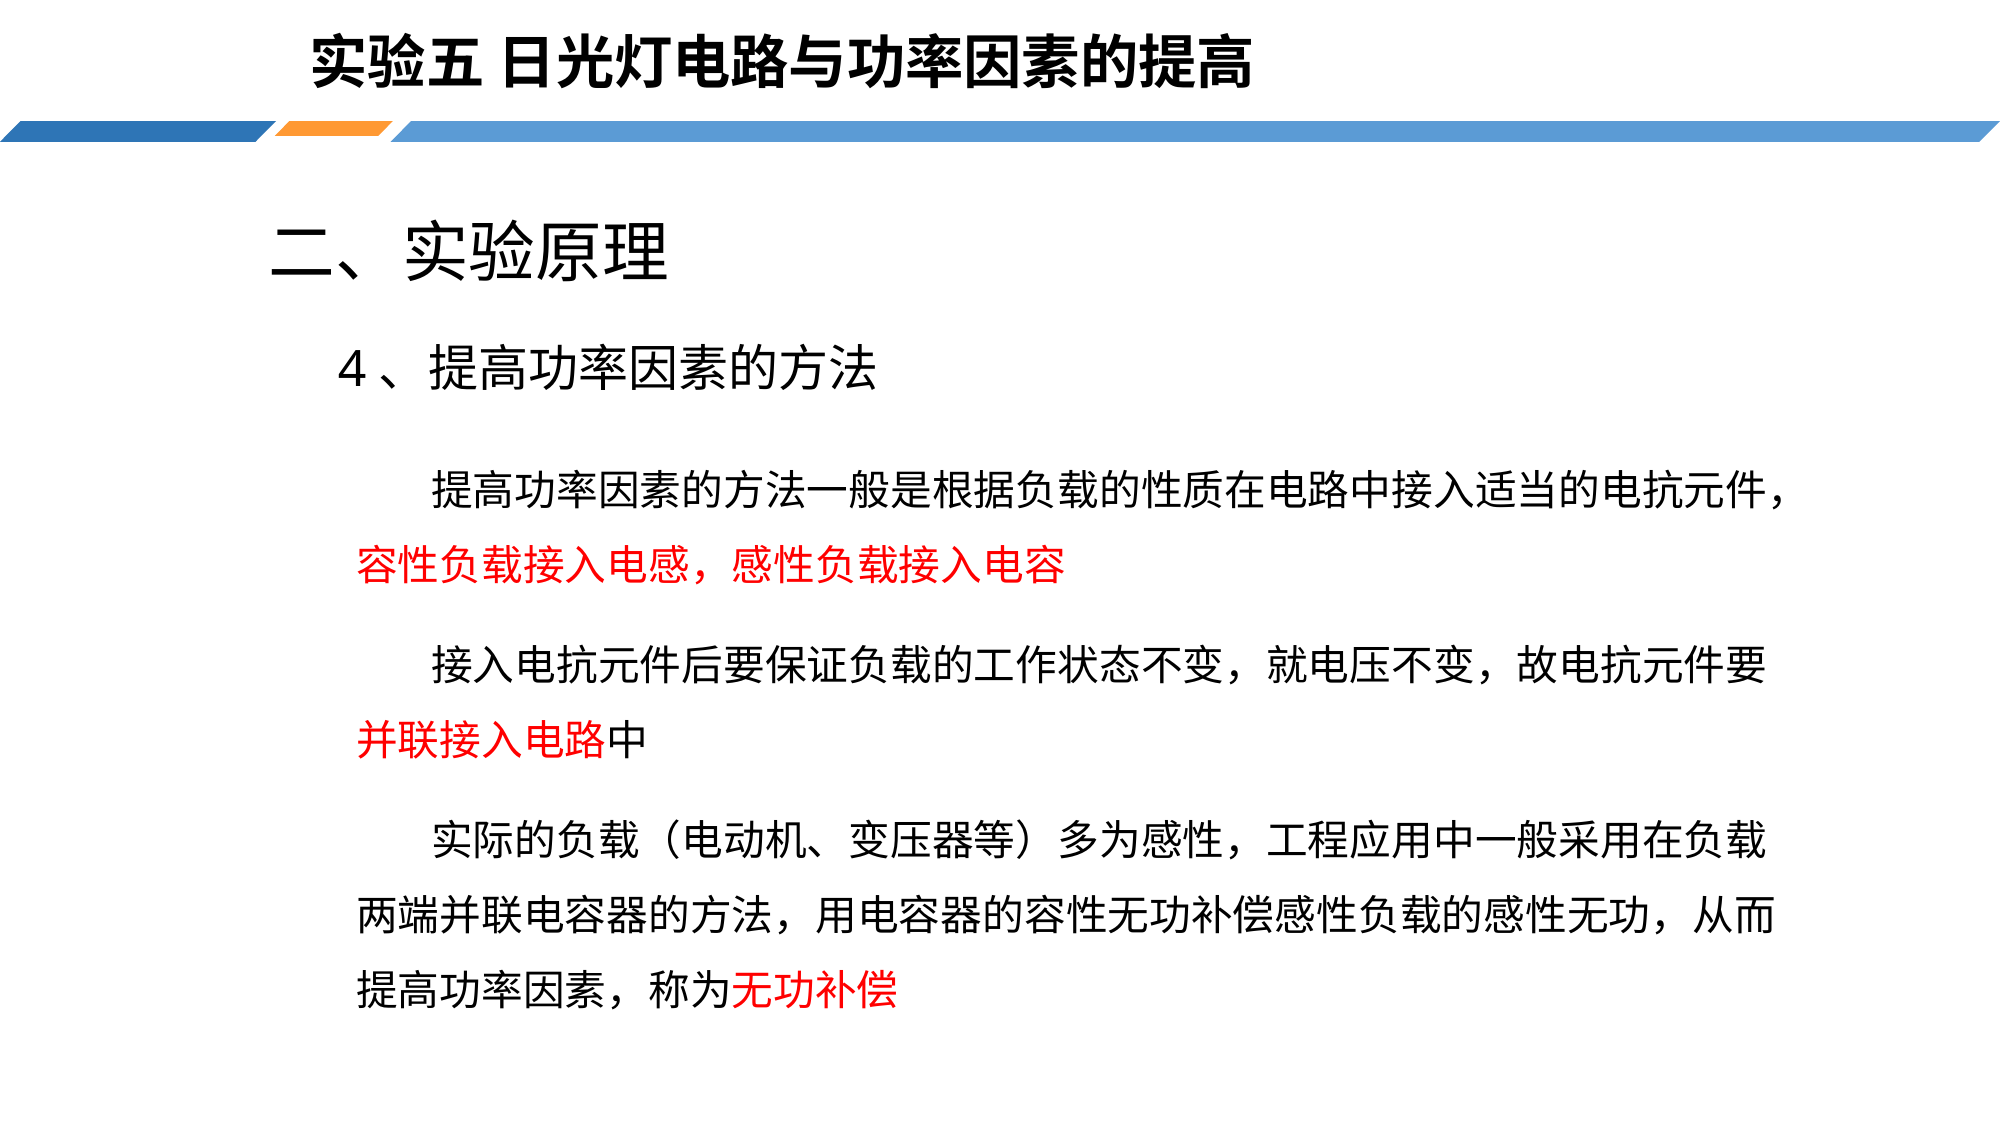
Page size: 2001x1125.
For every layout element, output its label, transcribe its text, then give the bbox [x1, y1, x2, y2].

title 实验五 日光灯电路与功率因素的提高 [294, 5, 1307, 124]
text_box 4、提高功率因素的方法 [323, 298, 1307, 404]
text_box 二、实验原理 [253, 174, 684, 298]
text_box 提高功率因素的方法一般是根据负载的性质在电路中接入适当的电抗元件，容性负载接入电感，感性负载接入电容 接入电抗元件后要保证负载的工作状态不变，就电压不变，故电抗元件要并联接入电路中 实际的负载（电动机、变压器等）多为感性，工程应用中一般采用在负载两端并联电容器的方法，用电容器的容性无功补偿感性负载的感性无功，从而提高功率因素，称为无功补偿 [341, 431, 1804, 1021]
